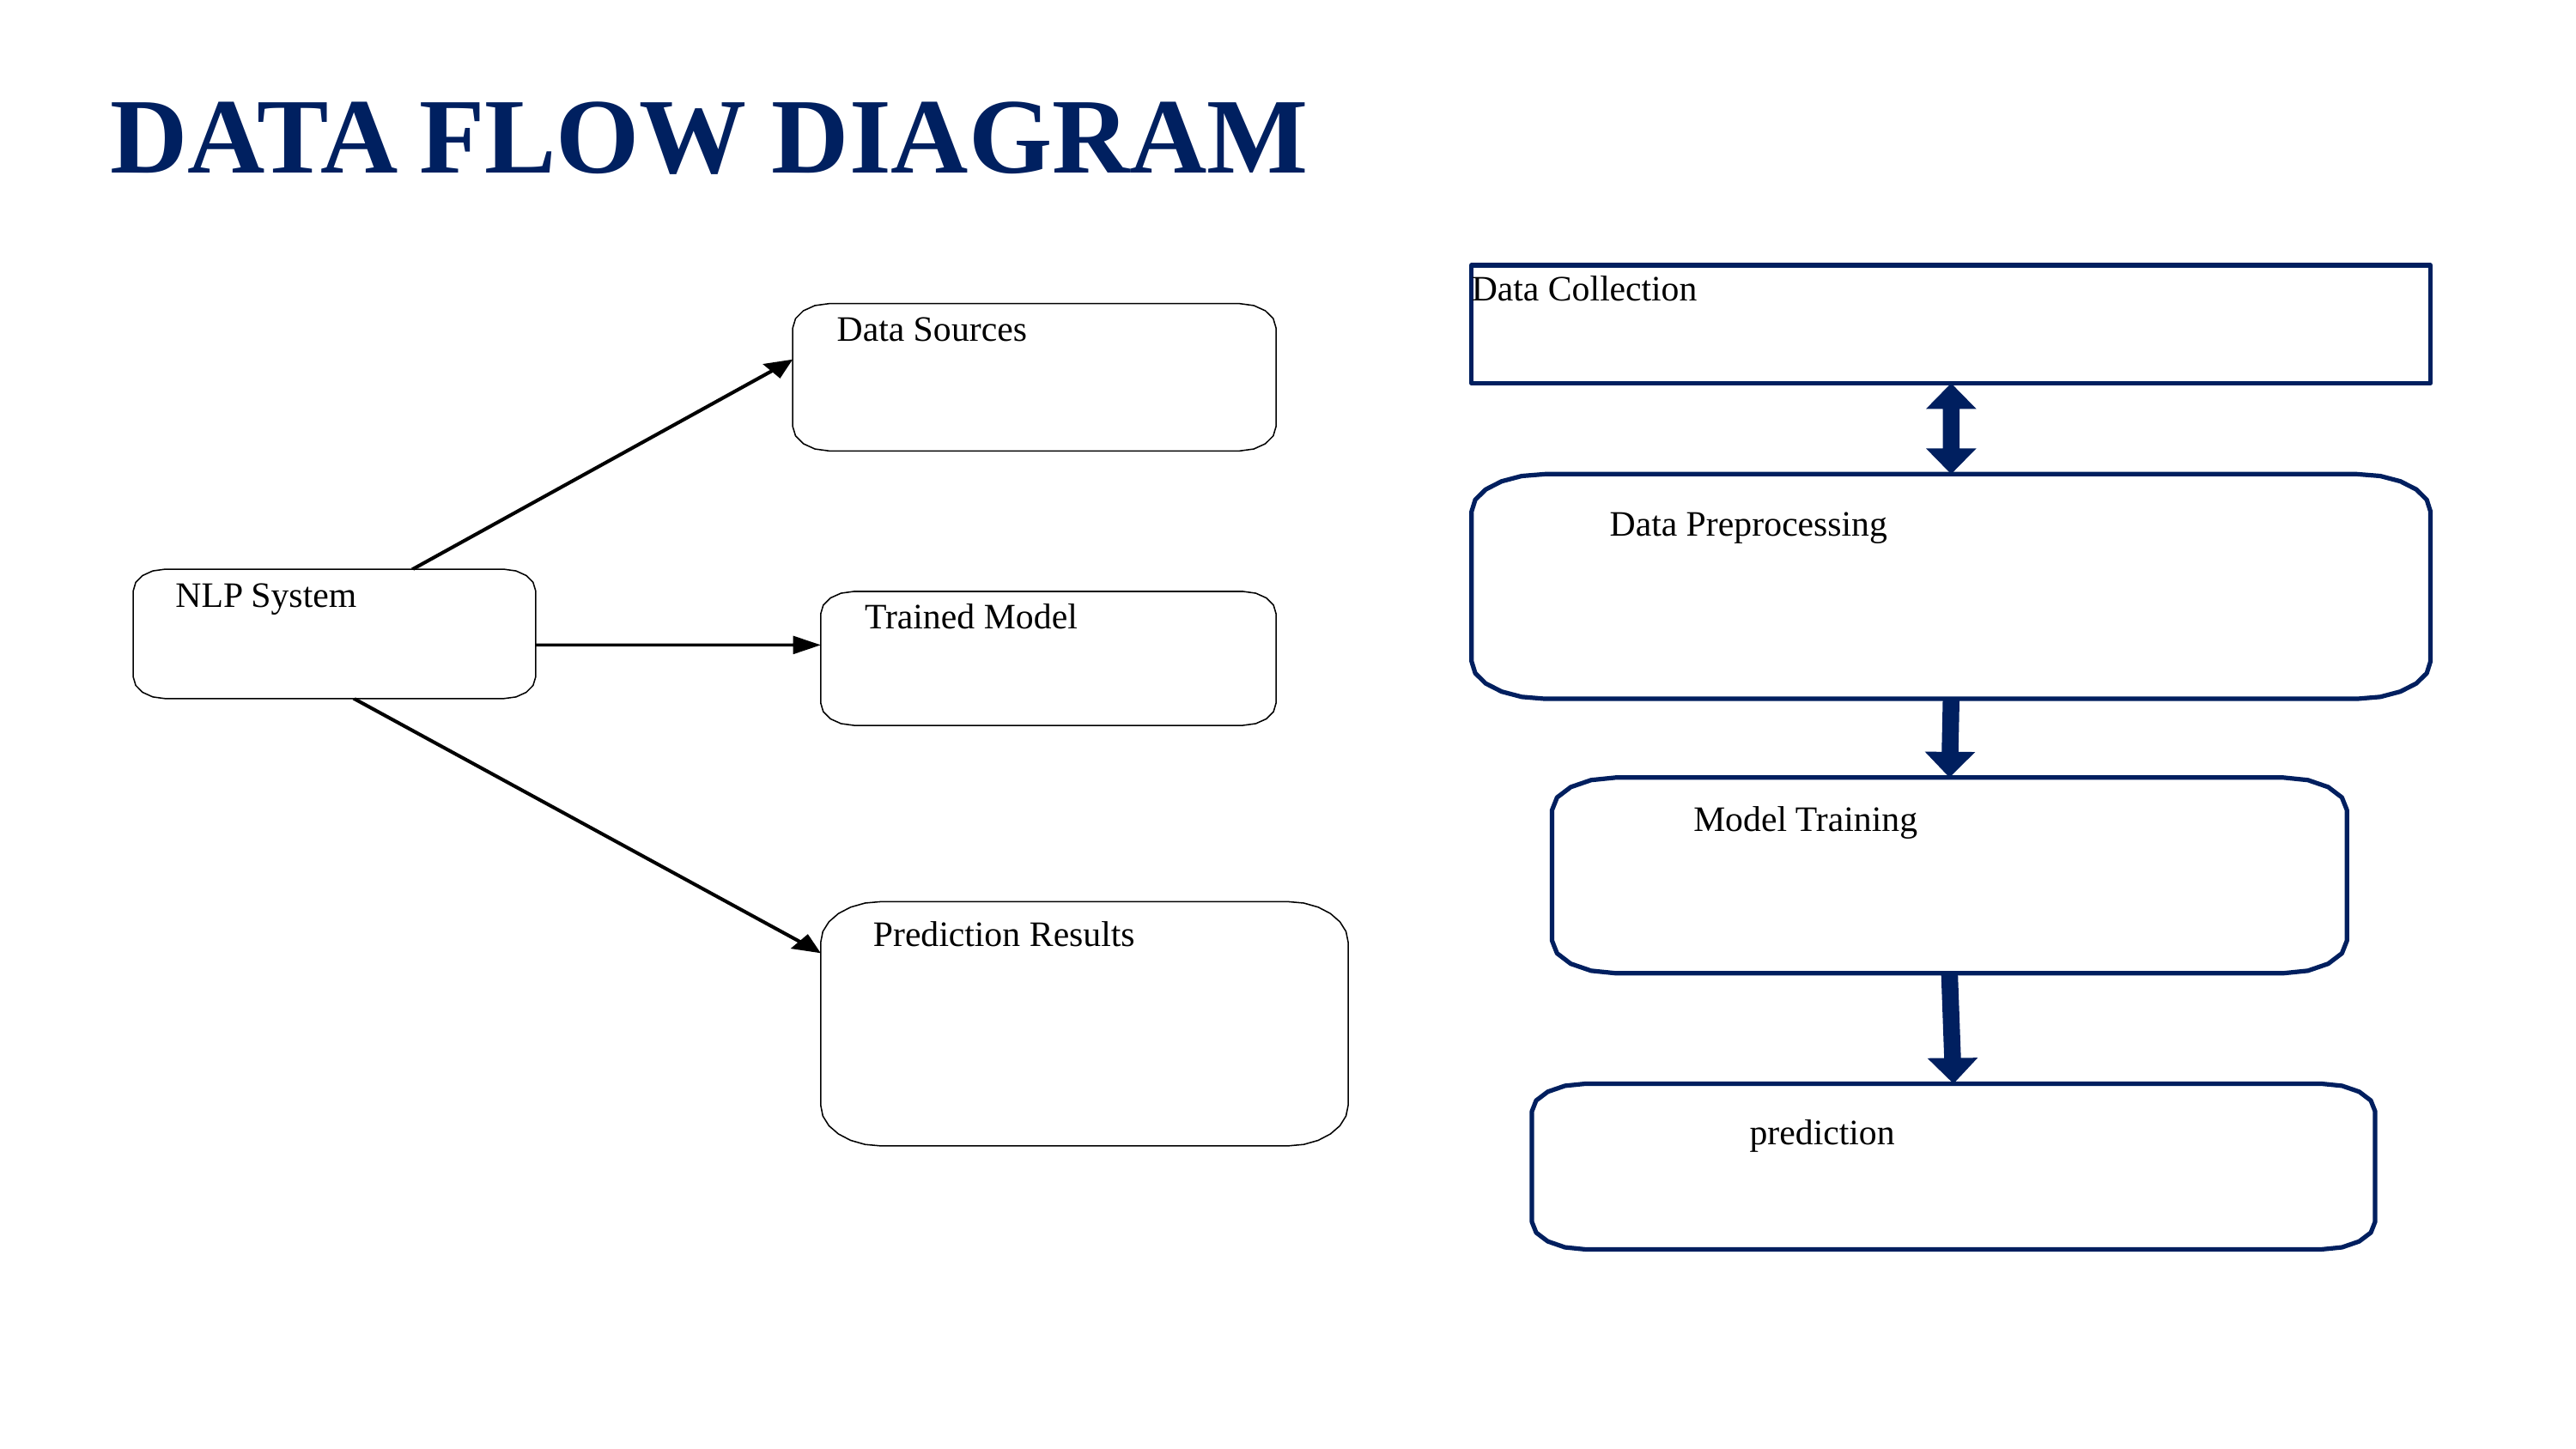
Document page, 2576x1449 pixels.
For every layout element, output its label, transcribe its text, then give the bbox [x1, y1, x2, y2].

text_box DATA FLOW DIAGRAM [97, 58, 1399, 201]
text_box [133, 303, 1349, 1146]
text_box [1471, 264, 2431, 1250]
